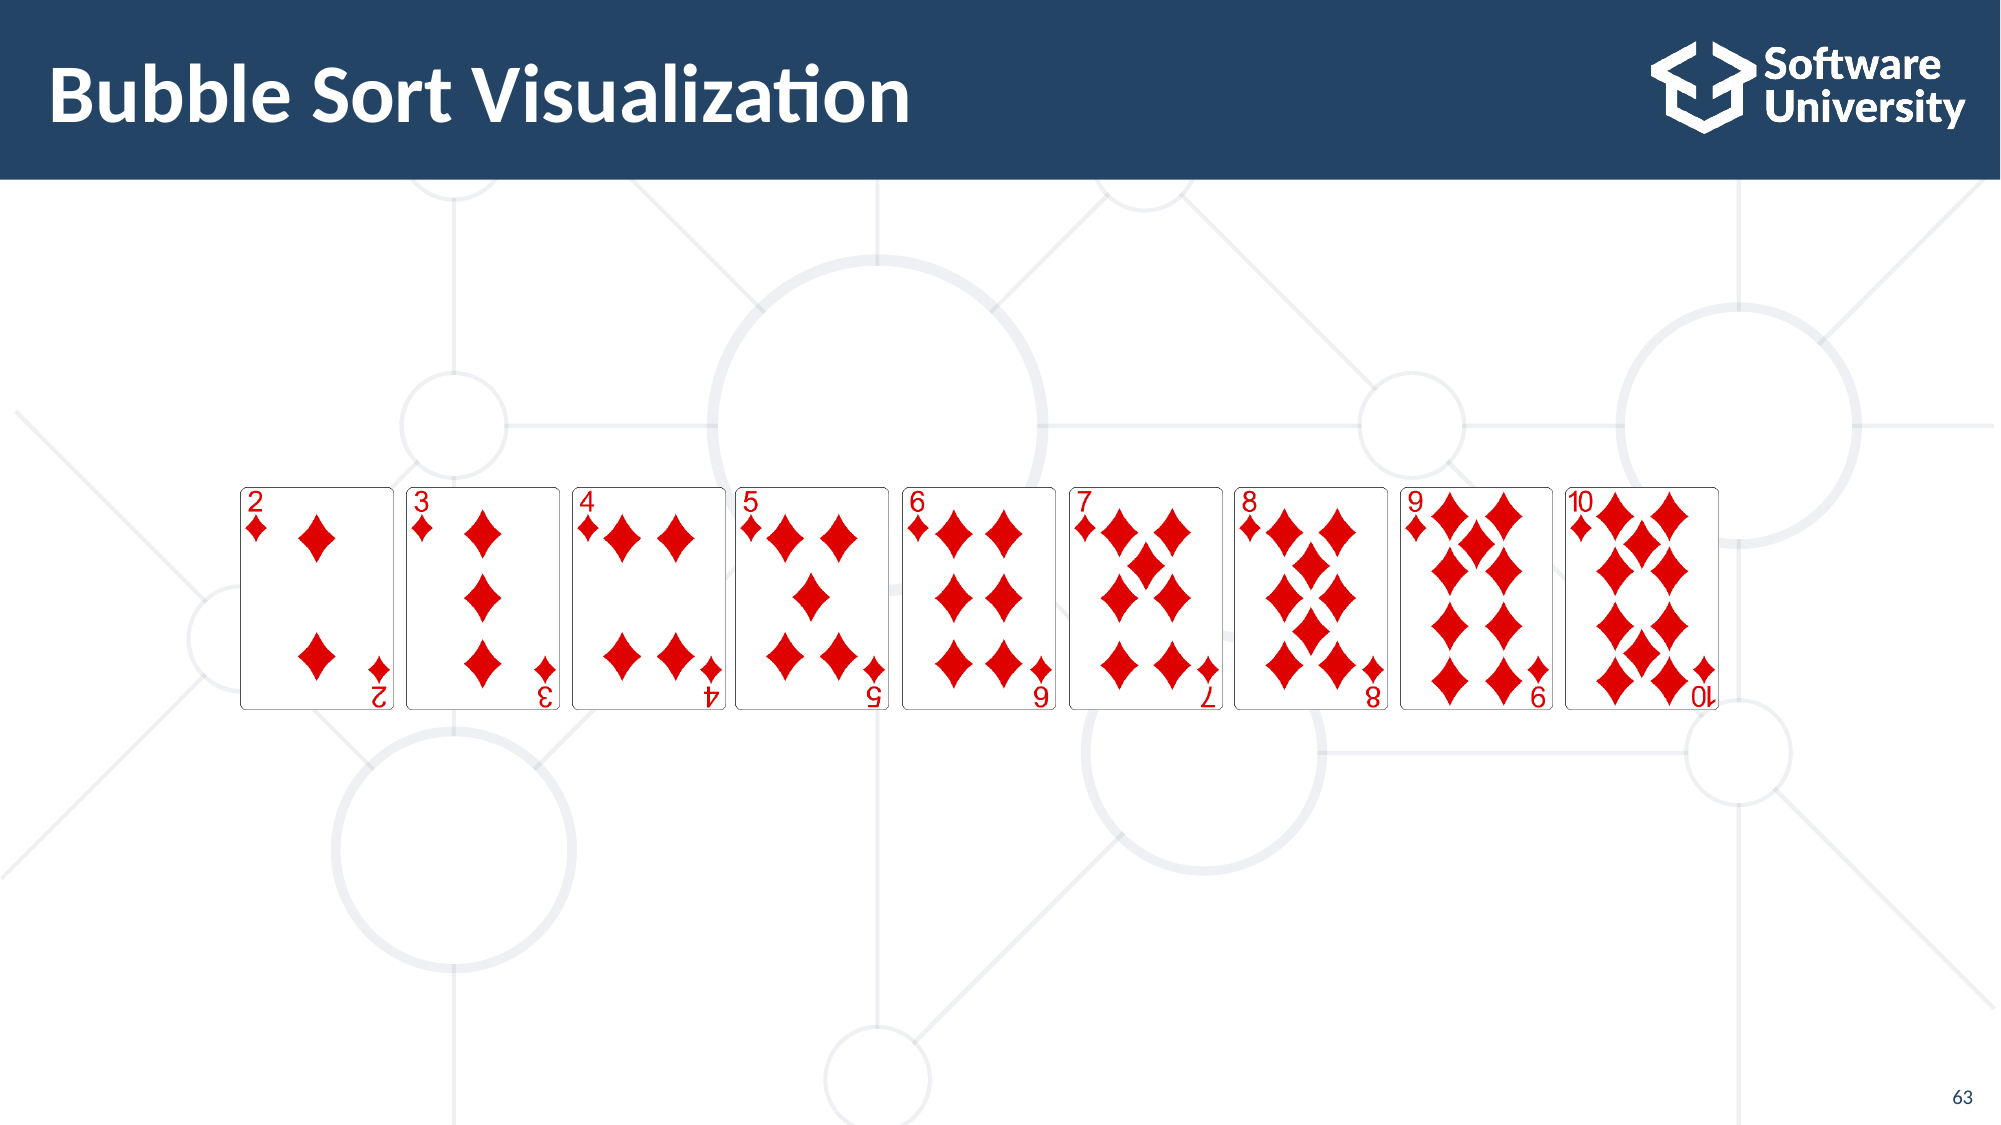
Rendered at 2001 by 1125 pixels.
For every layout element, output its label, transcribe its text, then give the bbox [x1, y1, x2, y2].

picture [406, 487, 560, 711]
picture [1651, 41, 1966, 134]
picture [1399, 487, 1554, 710]
picture [240, 487, 394, 710]
picture [735, 487, 890, 710]
picture [1069, 487, 1223, 710]
picture [571, 487, 726, 710]
picture [1565, 487, 1720, 710]
picture [1233, 487, 1388, 710]
title Bubble Sort Visualization [31, 16, 1625, 162]
picture [902, 487, 1056, 710]
slide_number 63 [1927, 1067, 1989, 1117]
